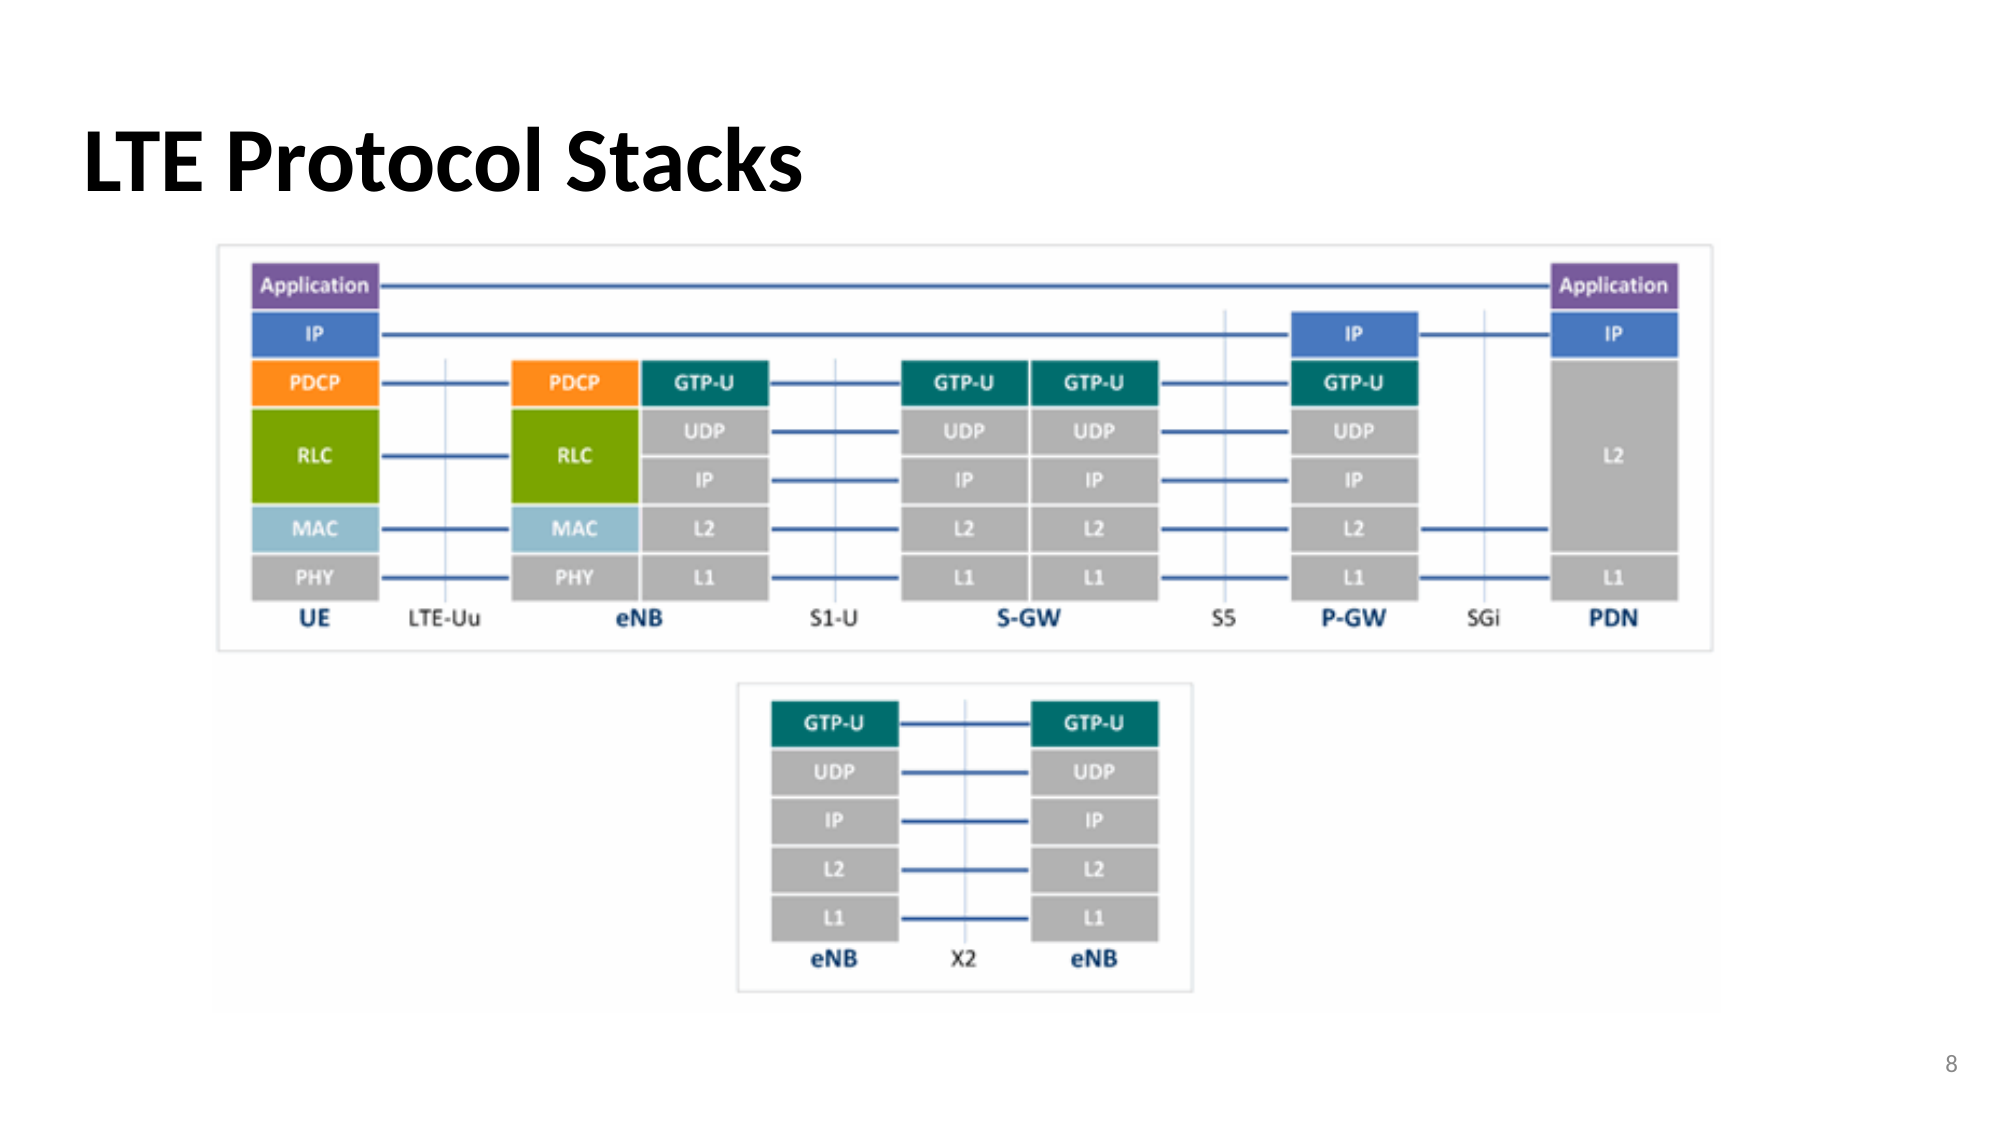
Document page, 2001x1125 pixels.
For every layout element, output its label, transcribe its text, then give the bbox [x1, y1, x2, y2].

title LTE Protocol Stacks [68, 97, 1932, 223]
picture [211, 238, 1722, 1013]
slide_number ‹#› [1853, 1019, 1974, 1106]
